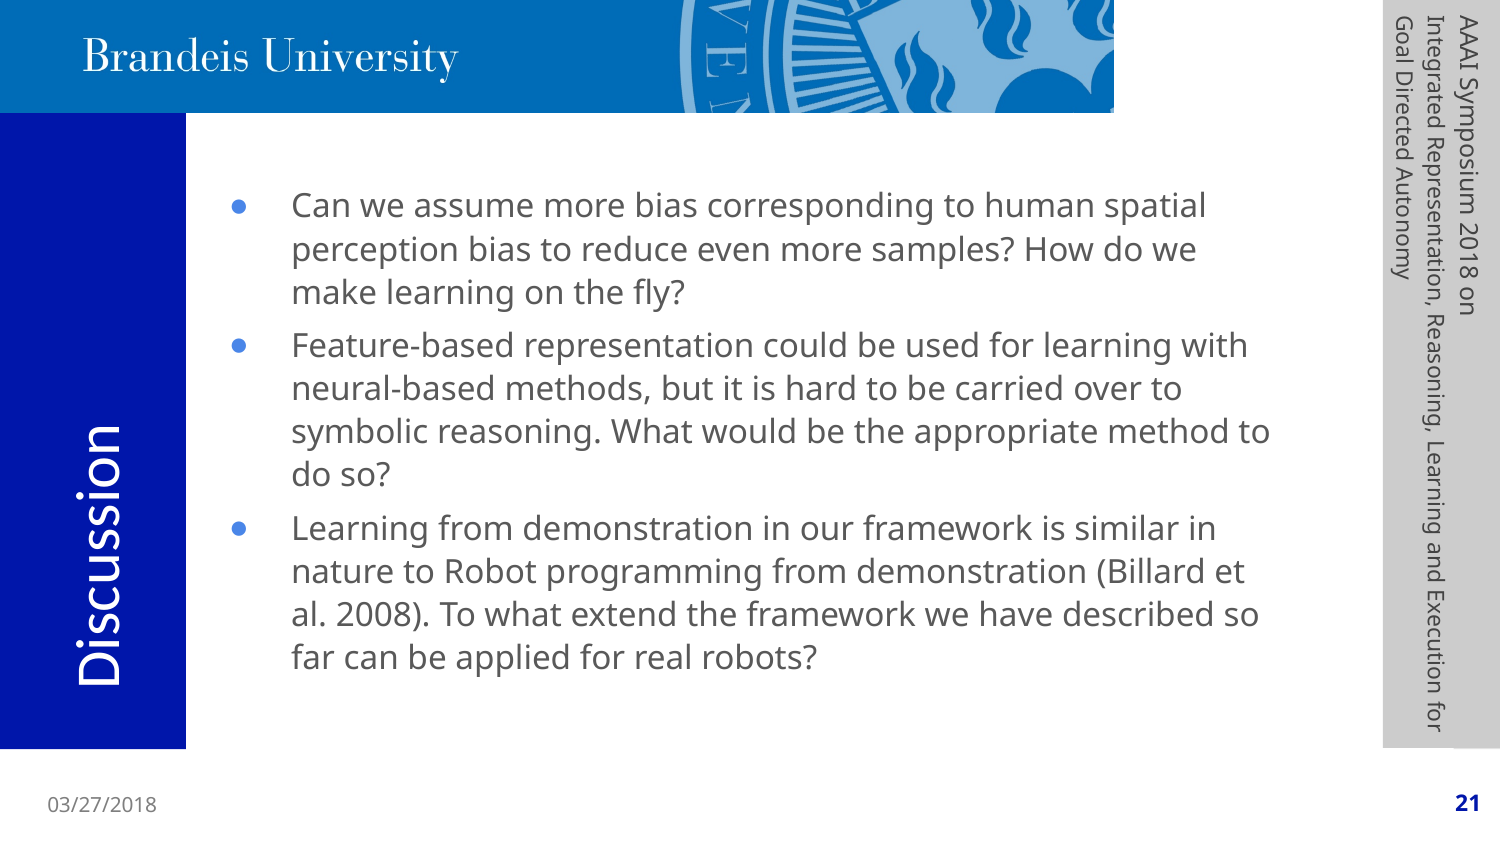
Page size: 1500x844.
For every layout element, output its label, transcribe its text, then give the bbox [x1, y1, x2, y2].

text_box AAAI Symposium 2018 on Integrated Representation, Reasoning, Learning and Execution for Goal Directed Autonomy [1382, 0, 1500, 748]
picture [0, 0, 1114, 113]
text_box Can we assume more bias corresponding to human spatial perception bias to reduce even more samples? How do we make learning on the fly? Feature-based representation could be used for learning with neural-based methods, but it is hard to be carried over to symbolic reasoning. What would be the appropriate method to do so? Learning from demonstration in our framework is similar in nature to Robot programming from demonstration (Billard et al. 2008). To what extend the framework we have described so far can be applied for real robots? [126, 174, 1297, 823]
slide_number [32, 782, 370, 827]
title Discussion [31, 138, 168, 705]
slide_number 21 [1308, 782, 1497, 827]
